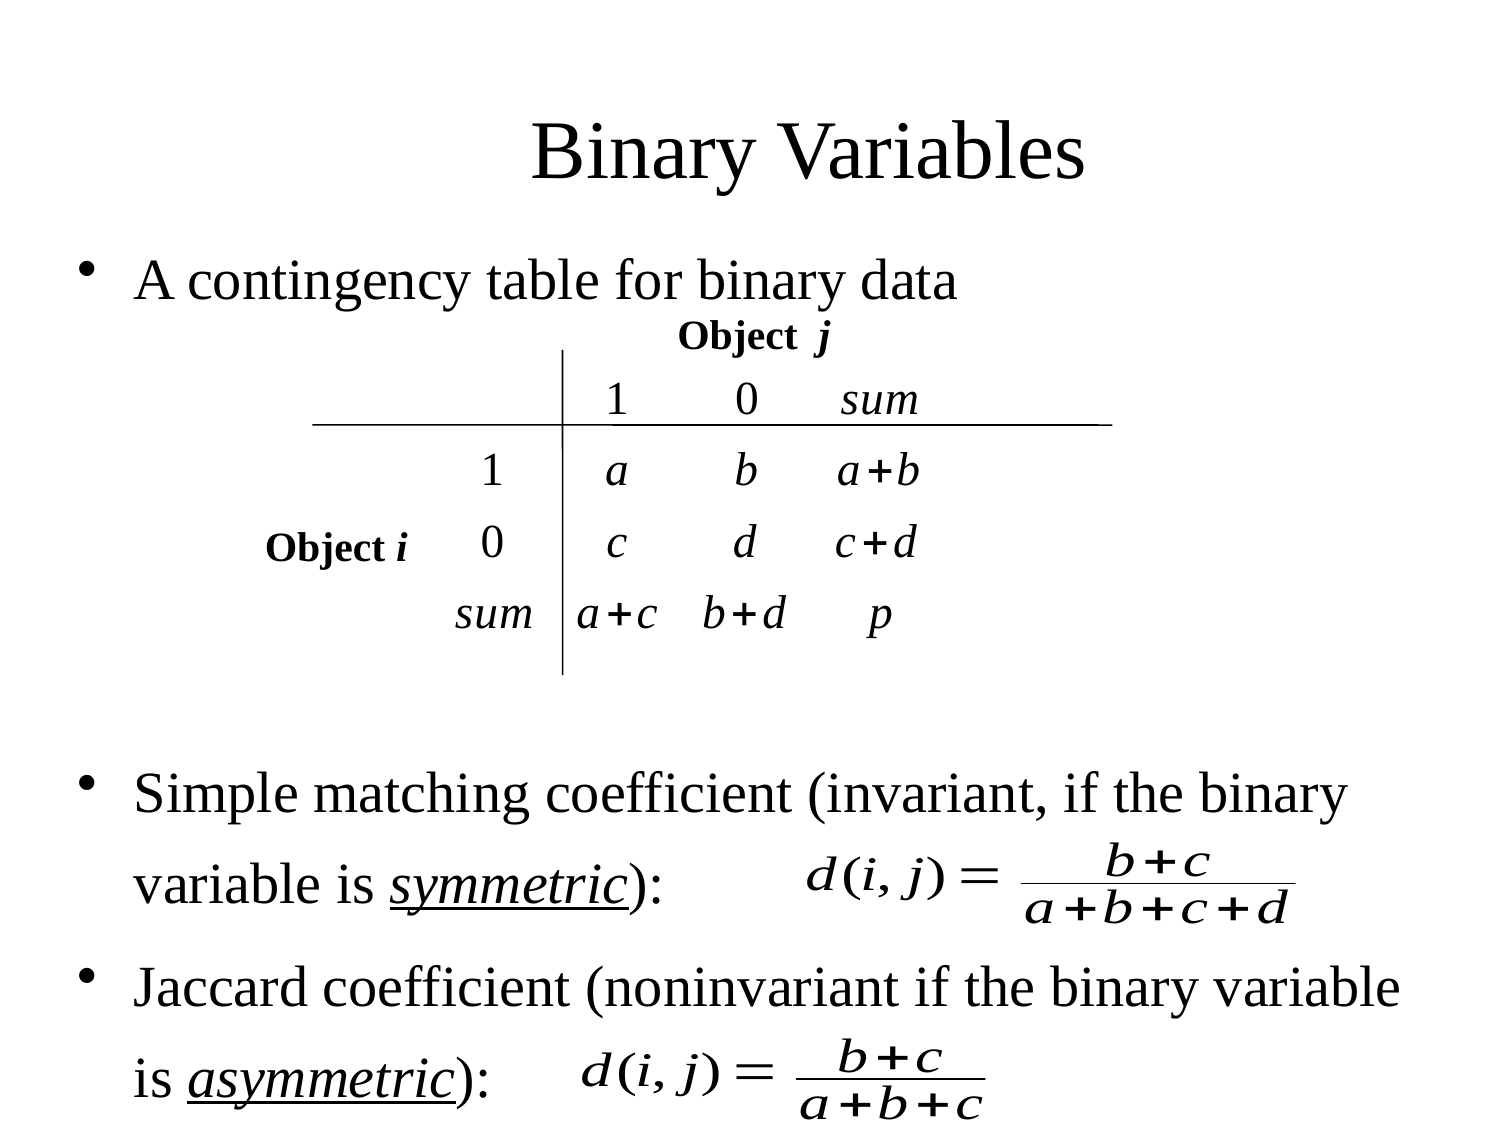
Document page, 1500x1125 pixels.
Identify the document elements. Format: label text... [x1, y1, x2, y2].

title Binary Variables [210, 87, 1408, 204]
list A contingency table for binary data Simple matching coefficient (invariant, if the binary variable is symmetric): Jaccard coefficient (noninvariant if the binary variable is asymmetric): [62, 212, 1425, 1013]
text_box Object j [662, 299, 863, 365]
text_box Object i [249, 512, 425, 578]
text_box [799, 837, 1304, 930]
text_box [449, 374, 926, 646]
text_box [574, 1033, 994, 1125]
